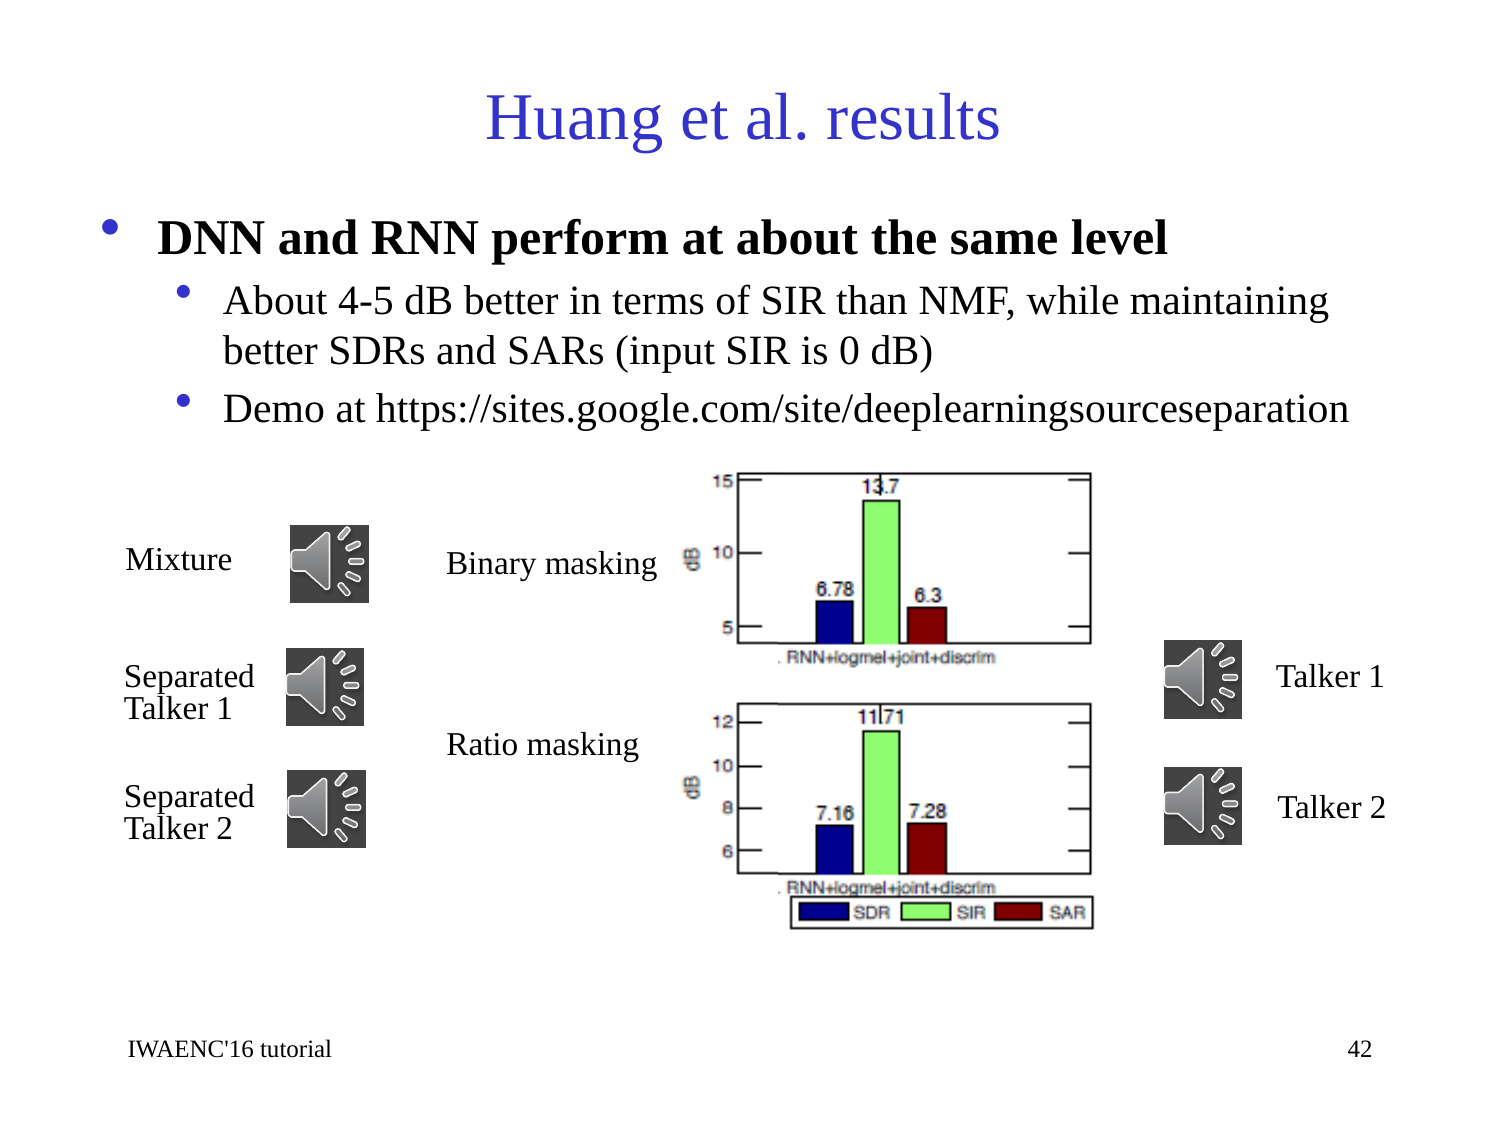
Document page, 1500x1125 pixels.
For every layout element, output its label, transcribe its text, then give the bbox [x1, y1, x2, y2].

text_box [677, 449, 1105, 932]
list DNN and RNN perform at about the same level About 4-5 dB better in terms of SIR than NMF, while maintaining better SDRs and SARs (input SIR is 0 dB) Demo at https://sites.google.com/site/deeplearningsourceseparation [85, 196, 1414, 446]
text_box Talker 2 [1262, 785, 1402, 833]
picture [284, 647, 365, 728]
picture [1162, 765, 1244, 847]
text_box Binary masking [431, 541, 672, 589]
picture [1162, 639, 1244, 720]
slide_number 42 [1074, 1024, 1388, 1101]
picture [289, 523, 370, 605]
text_box Separated Talker 1 [109, 654, 271, 733]
text_box Ratio masking [431, 722, 655, 770]
text_box Mixture [110, 537, 248, 584]
title Huang et al. results [87, 62, 1400, 163]
picture [286, 768, 367, 850]
text_box Talker 1 [1261, 654, 1401, 701]
text_box Separated Talker 2 [109, 774, 271, 854]
slide_number IWAENC'16 tutorial [112, 1024, 426, 1101]
